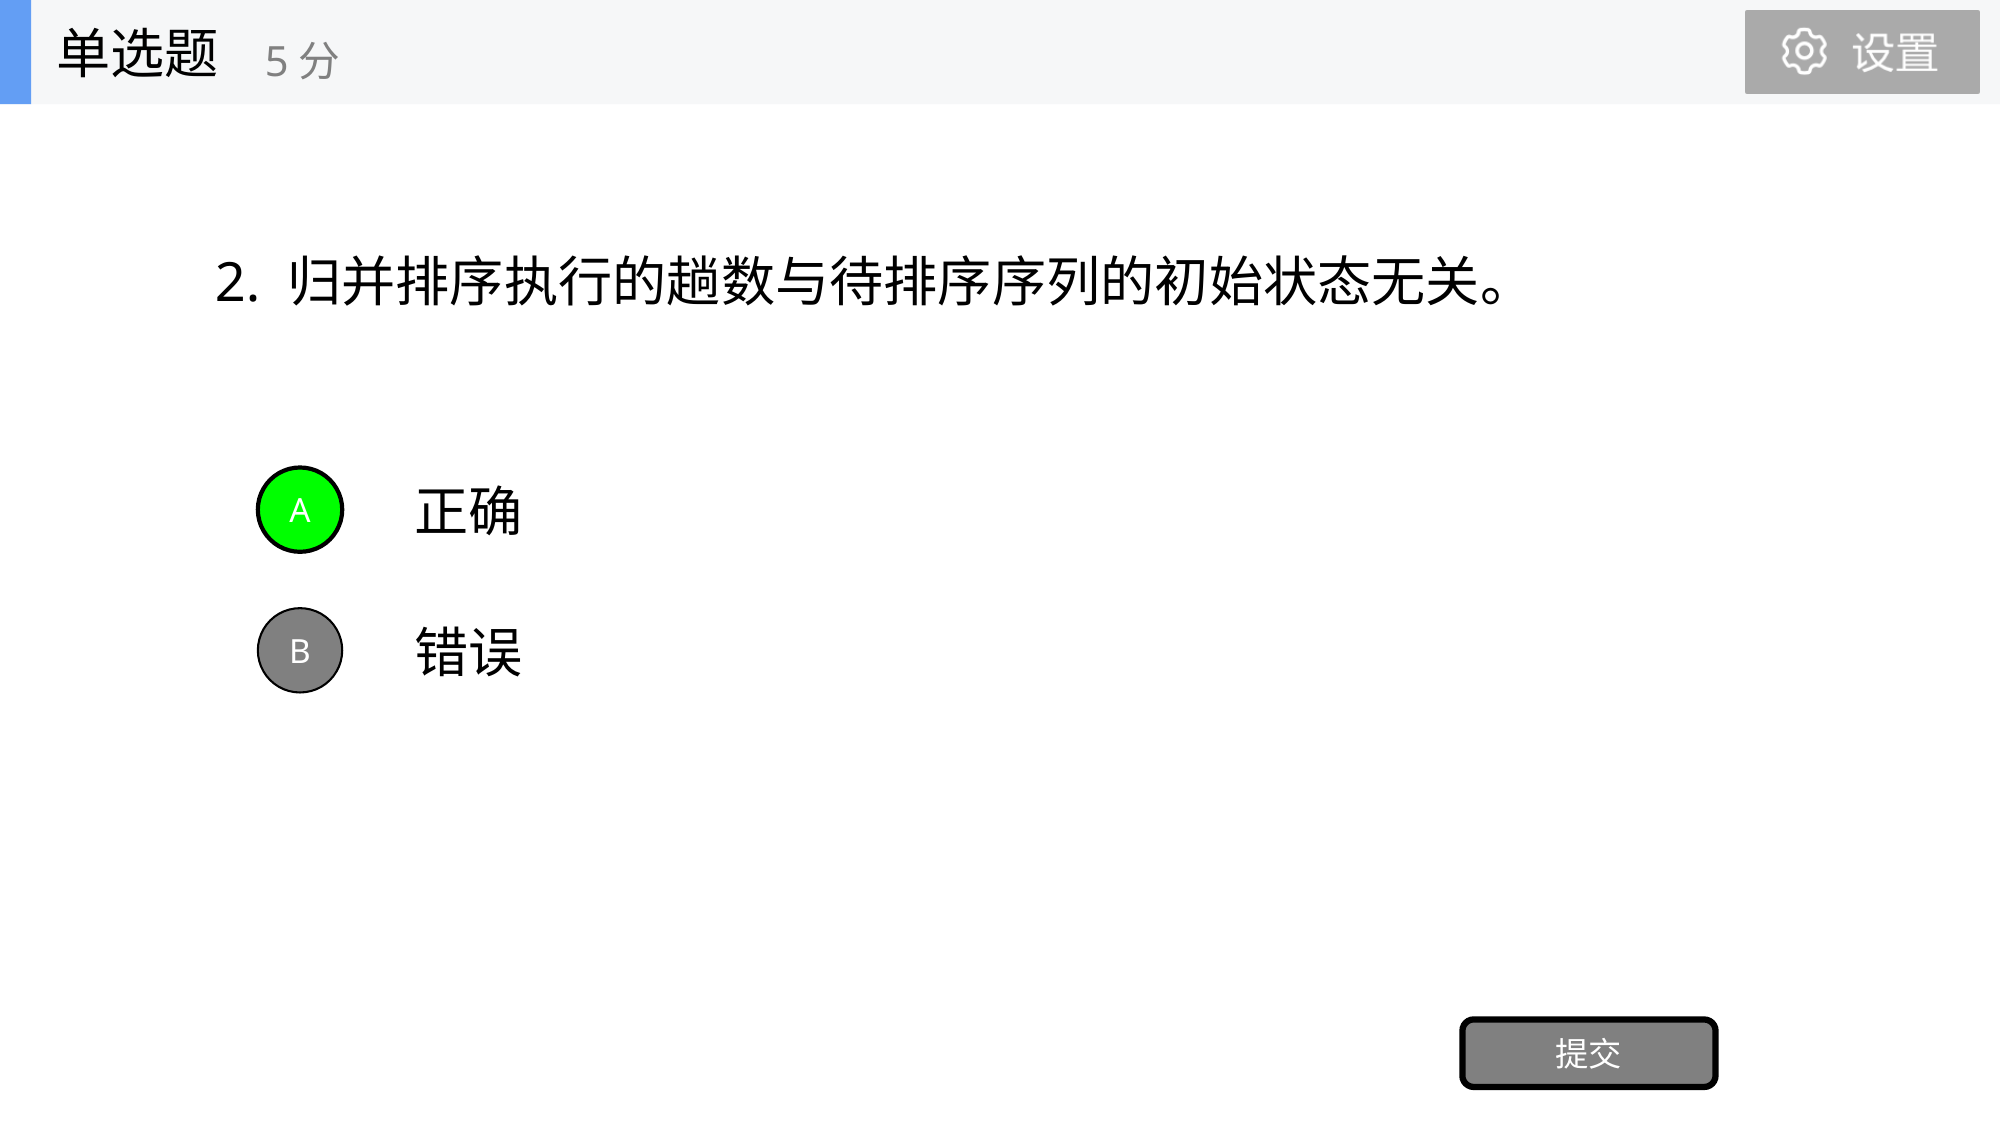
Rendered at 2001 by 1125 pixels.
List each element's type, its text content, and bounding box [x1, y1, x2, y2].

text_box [0, 0, 2000, 105]
text_box A [256, 466, 344, 553]
text_box 正确 [399, 456, 1800, 563]
text_box 错误 [399, 597, 1800, 703]
text_box B [256, 607, 344, 694]
text_box 2. 归并排序执行的趟数与待排序序列的初始状态无关。 [200, 105, 1800, 456]
text_box 提交 [1461, 1018, 1717, 1089]
picture [1745, 10, 1980, 94]
